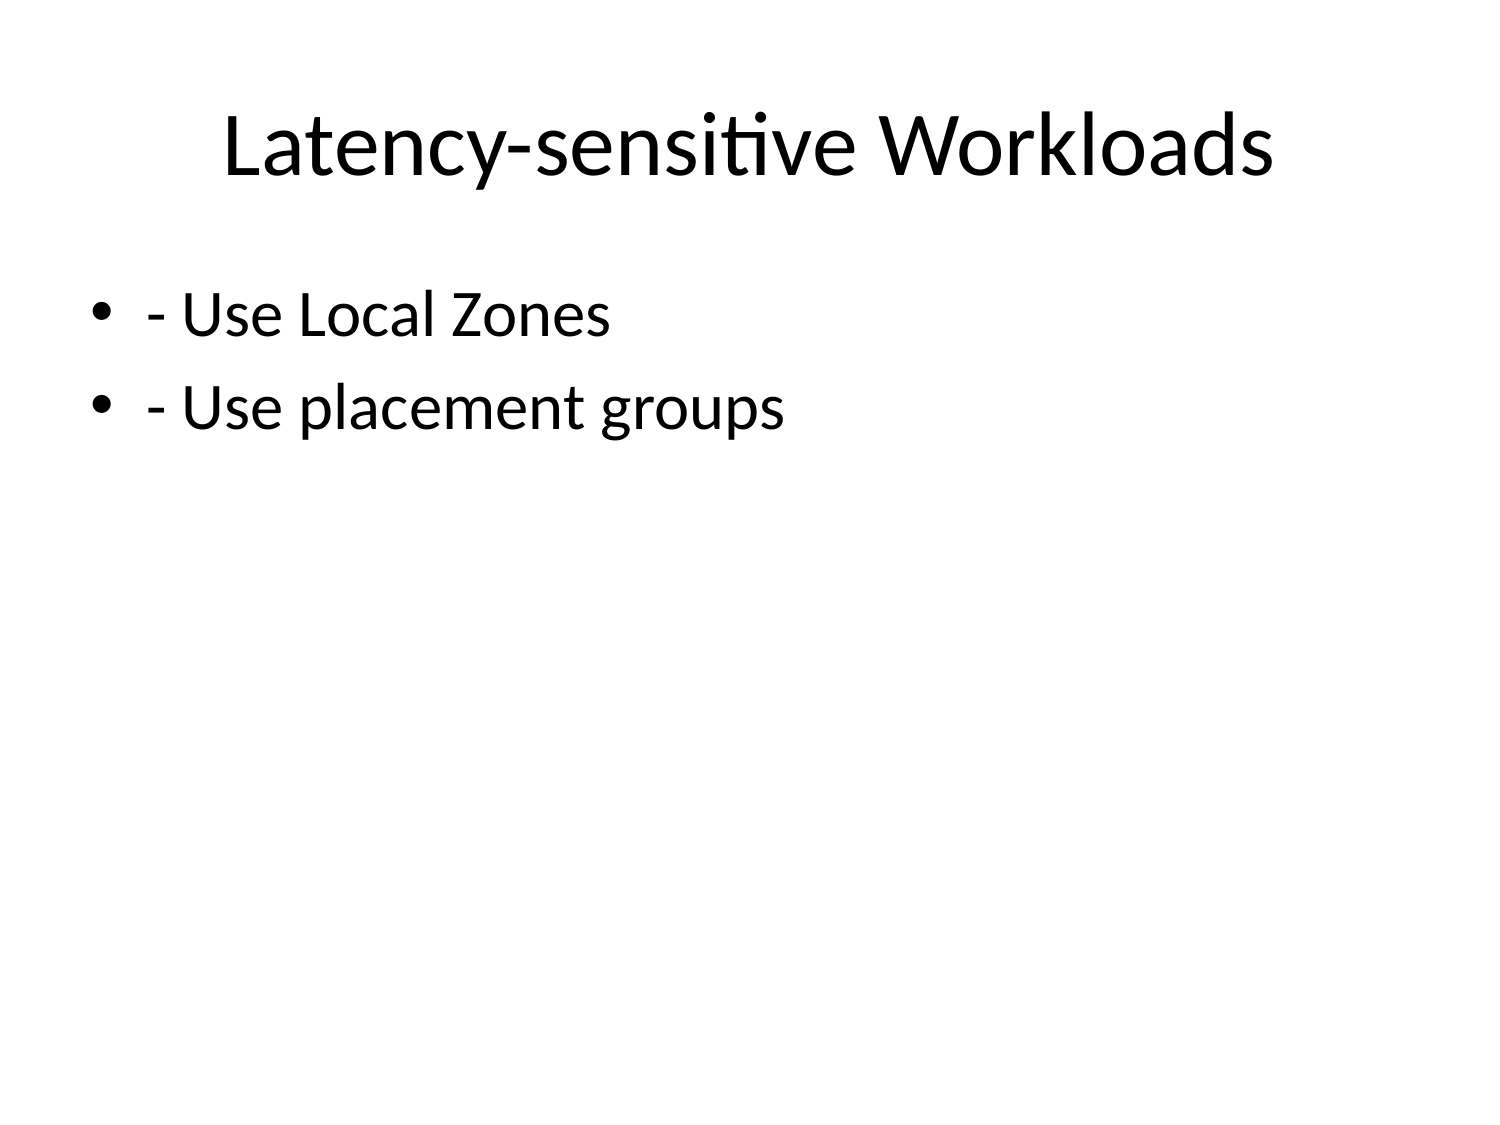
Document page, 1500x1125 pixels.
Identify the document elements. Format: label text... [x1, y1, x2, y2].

title Latency-sensitive Workloads [75, 45, 1425, 233]
list - Use Local Zones - Use placement groups [75, 262, 1425, 1005]
